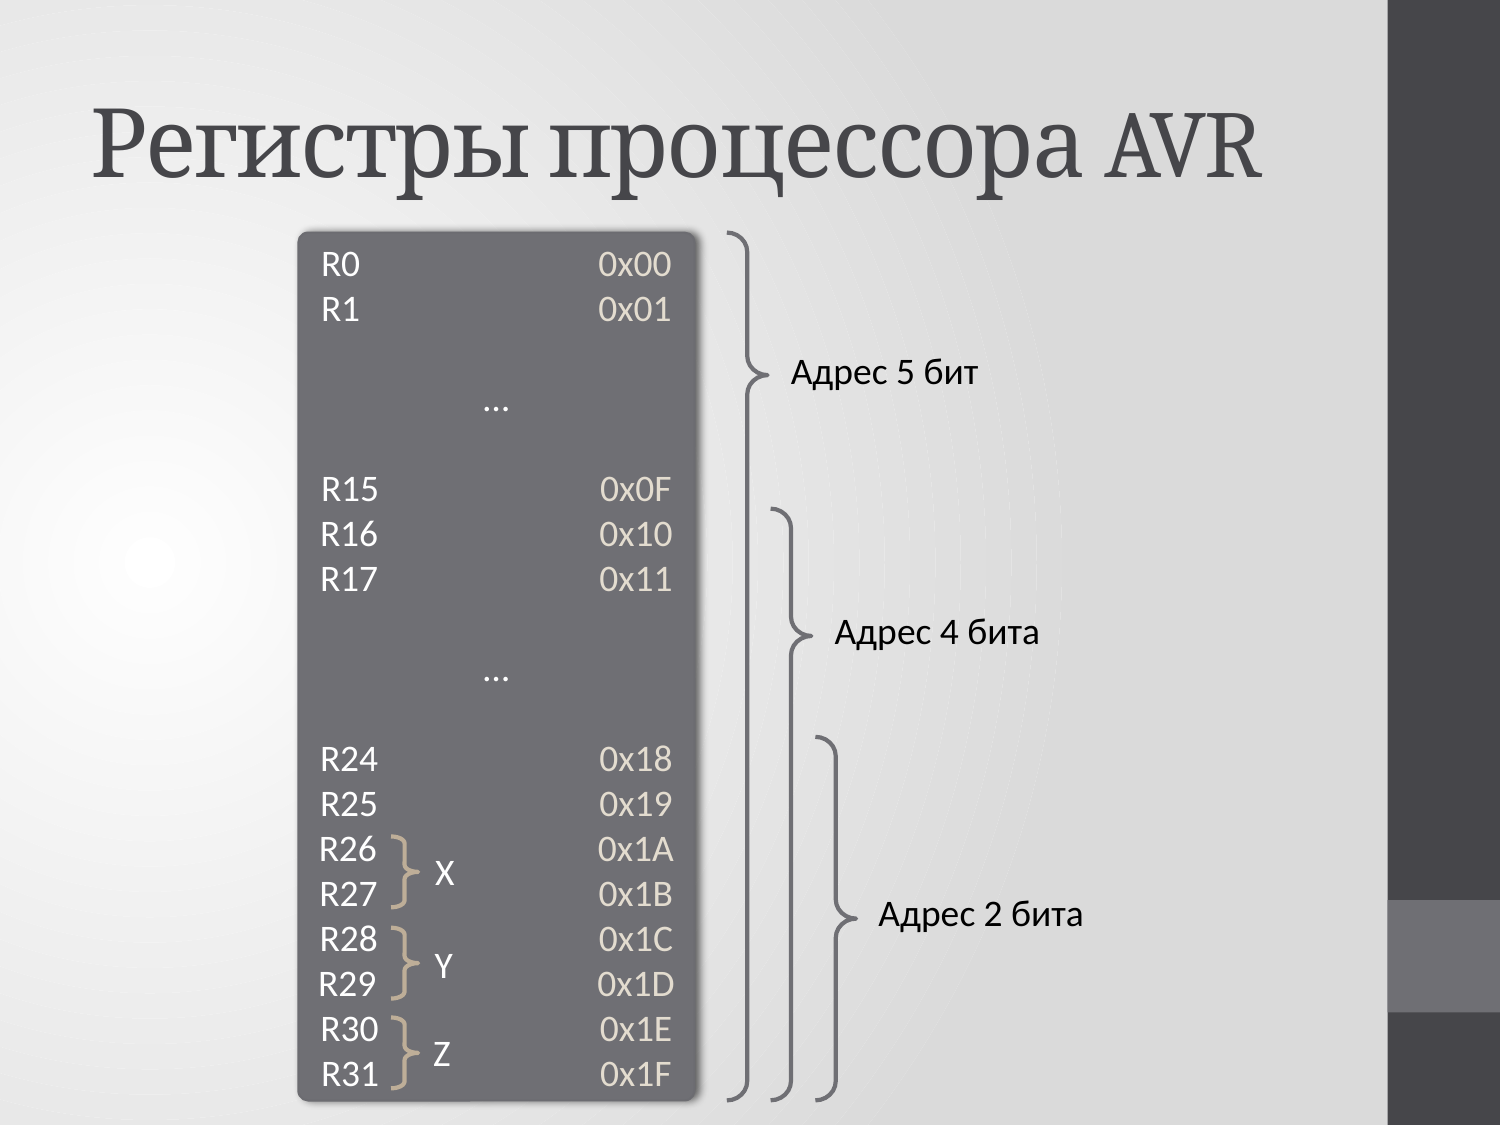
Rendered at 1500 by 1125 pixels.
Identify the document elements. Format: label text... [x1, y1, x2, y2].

text_box Y [419, 933, 468, 994]
title Регистры процессора AVR [75, 45, 1325, 233]
text_box [390, 1015, 418, 1091]
text_box [390, 925, 419, 1001]
text_box Адрес 2 бита [863, 881, 1100, 942]
text_box [815, 734, 859, 1103]
text_box X [420, 840, 470, 901]
text_box [390, 834, 420, 910]
text_box Адрес 4 бита [819, 599, 1056, 660]
text_box [726, 230, 770, 1103]
text_box Z [418, 1022, 466, 1082]
text_box [770, 506, 814, 1103]
text_box R0 0x00 R1 0x01 … R15 0x0F R16 0x10 R17 0x11 … R24 0x18 R25 0x19 R26 0x1A R27 0x1B R28 0x1C R29 0x1D R30 0x1E R31 0x1F [297, 233, 696, 1102]
text_box Адрес 5 бит [776, 340, 994, 400]
